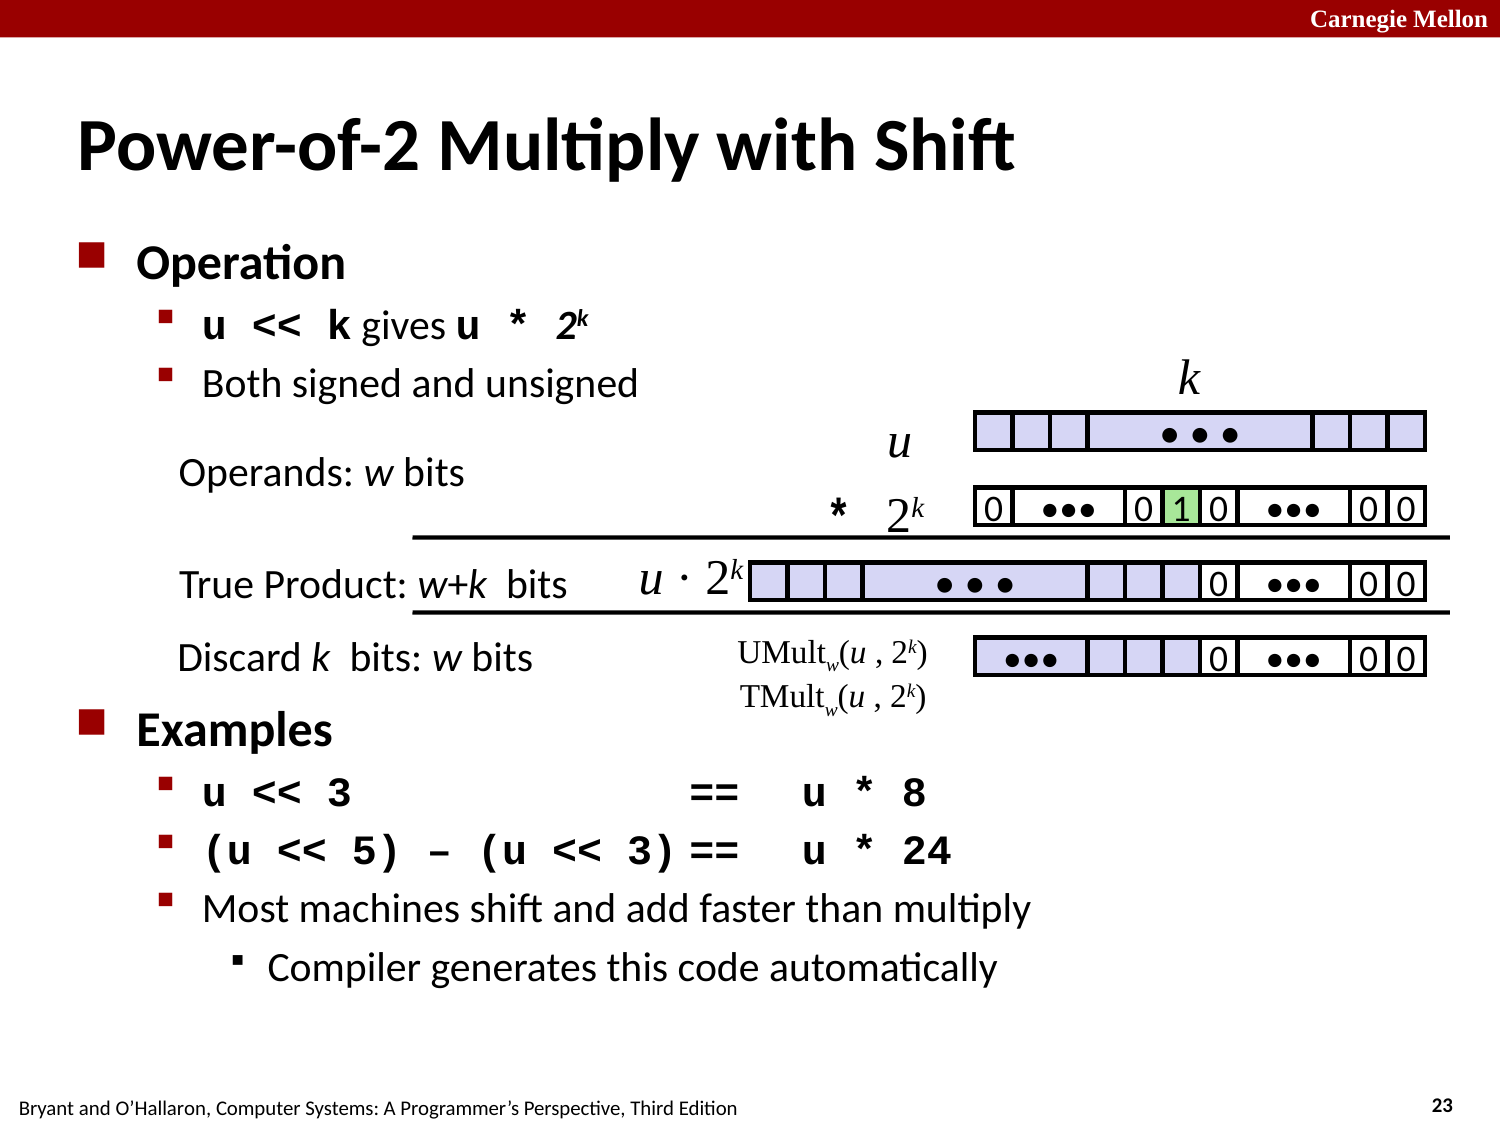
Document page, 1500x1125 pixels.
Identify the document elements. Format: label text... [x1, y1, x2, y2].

text_box 0 [1387, 562, 1425, 600]
text_box 2k [871, 538, 939, 550]
text_box 0 [975, 487, 1012, 525]
text_box ••• [1237, 487, 1350, 525]
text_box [749, 562, 1201, 601]
text_box k [1163, 337, 1215, 413]
text_box [1050, 412, 1087, 450]
text_box * [815, 474, 862, 550]
text_box [1162, 637, 1200, 675]
text_box Operands: w bits [163, 437, 480, 503]
text_box Discard k bits: w bits [162, 622, 563, 688]
text_box UMultw(u , 2k) [722, 622, 943, 683]
text_box True Product: w+k bits [164, 549, 583, 615]
text_box [1313, 412, 1350, 450]
text_box • • • [1087, 412, 1313, 450]
text_box 0 [1387, 637, 1425, 675]
text_box ••• [1237, 637, 1350, 675]
text_box 0 [1350, 562, 1387, 600]
text_box 1 [1162, 487, 1200, 525]
text_box TMultw(u , 2k) [724, 667, 941, 728]
text_box ••• [975, 637, 1088, 675]
text_box u [872, 399, 927, 474]
text_box 0 [1200, 487, 1237, 525]
text_box u · 2k [623, 537, 758, 612]
text_box 0 [1200, 637, 1237, 675]
text_box [975, 412, 1012, 450]
title Power-of-2 Multiply with Shift [62, 93, 1277, 188]
list Operation u << k gives u * 2k Both signed and unsigned Examples u << 3 == u * 8 (u << 5) – (u << 3) == u * 24 Most machines shift and add faster than multiply Compiler generates this code automatically [64, 221, 1361, 1038]
text_box 0 [1387, 487, 1425, 525]
text_box 0 [1201, 562, 1237, 600]
text_box ••• [1012, 487, 1125, 525]
text_box 0 [1125, 487, 1162, 525]
text_box [1088, 637, 1125, 675]
text_box ••• [1237, 562, 1350, 600]
text_box [1350, 412, 1387, 450]
text_box [1012, 412, 1050, 450]
text_box [1125, 637, 1162, 675]
text_box 0 [1350, 637, 1387, 675]
text_box [1387, 412, 1425, 450]
text_box 2k [871, 474, 939, 537]
text_box 0 [1350, 487, 1387, 525]
